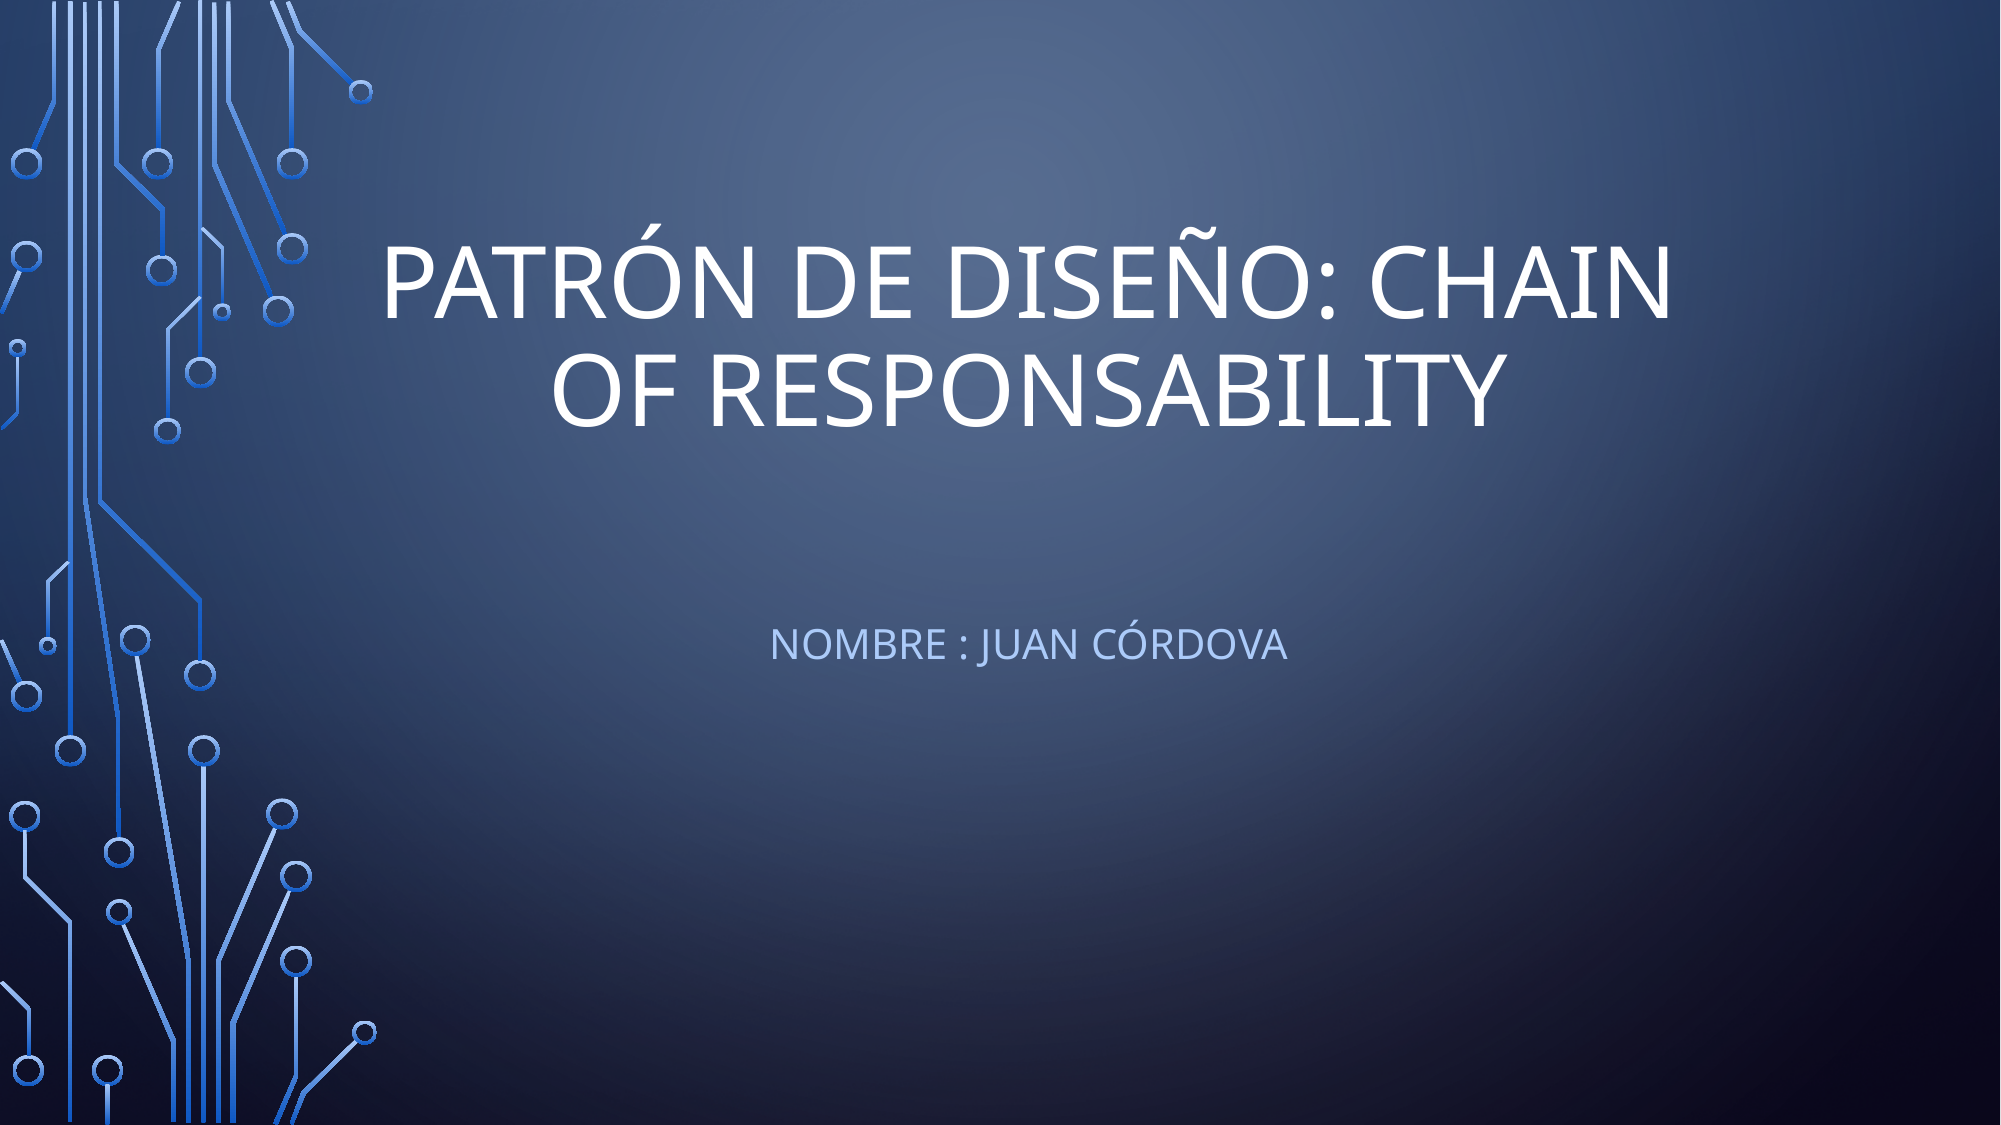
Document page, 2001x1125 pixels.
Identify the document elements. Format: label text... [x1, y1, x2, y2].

title Patrón de diseño: Chain of Responsability [307, 184, 1750, 576]
subtitle Nombre : Juan Córdova [307, 600, 1750, 797]
